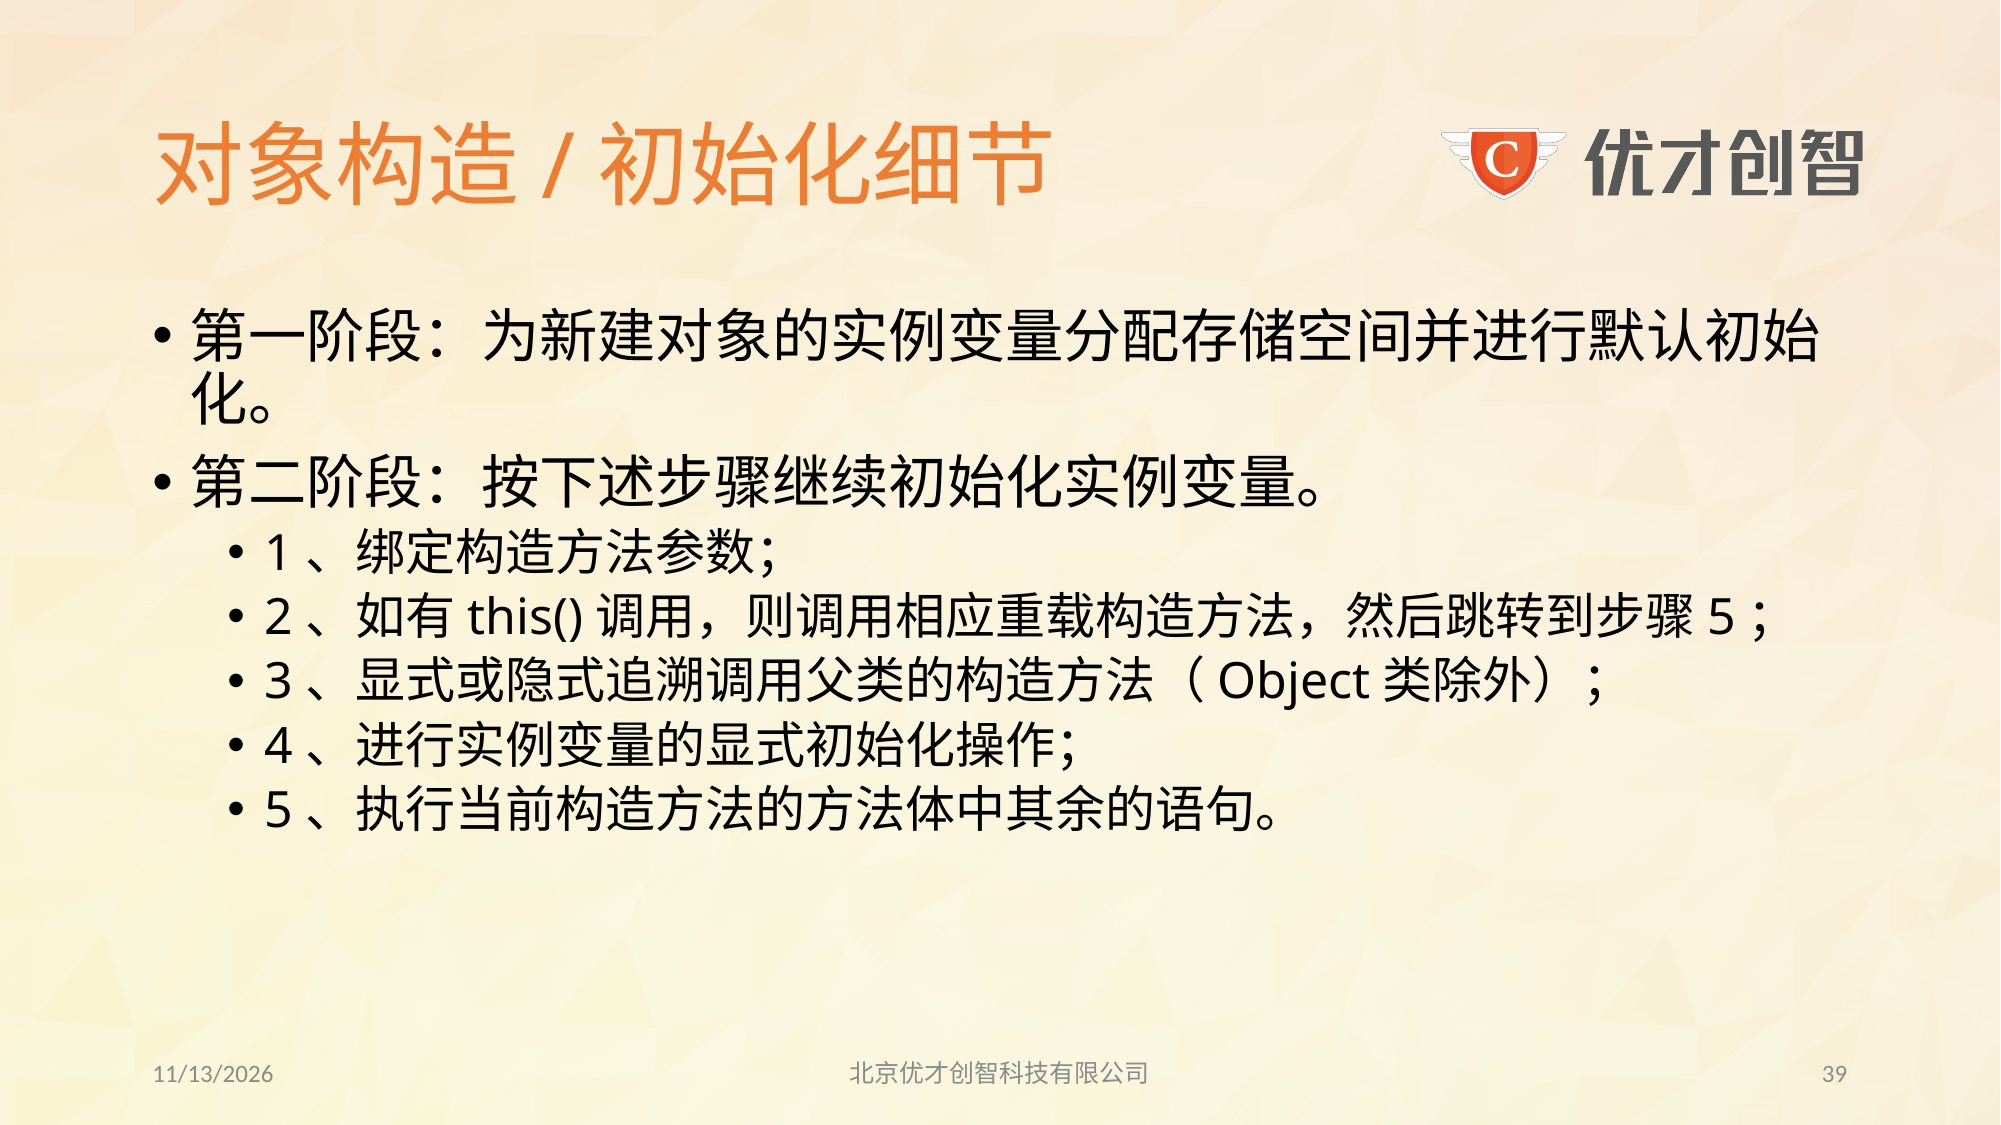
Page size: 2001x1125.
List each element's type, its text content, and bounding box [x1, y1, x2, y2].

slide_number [137, 1042, 588, 1103]
list 第一阶段：为新建对象的实例变量分配存储空间并进行默认初始化。 第二阶段：按下述步骤继续初始化实例变量。 1、绑定构造方法参数； 2、如有this()调用，则调用相应重载构造方法，然后跳转到步骤5； 3、显式或隐式追溯调用父类的构造方法（Object类除外）； 4、进行实例变量的显式初始化操作； 5、执行当前构造方法的方法体中其余的语句。 [137, 299, 1863, 1014]
footer 北京优才创智科技有限公司 [662, 1042, 1338, 1103]
title 对象构造/初始化细节 [137, 59, 1441, 278]
slide_number 38 [1412, 1042, 1863, 1103]
picture [1441, 128, 1863, 200]
